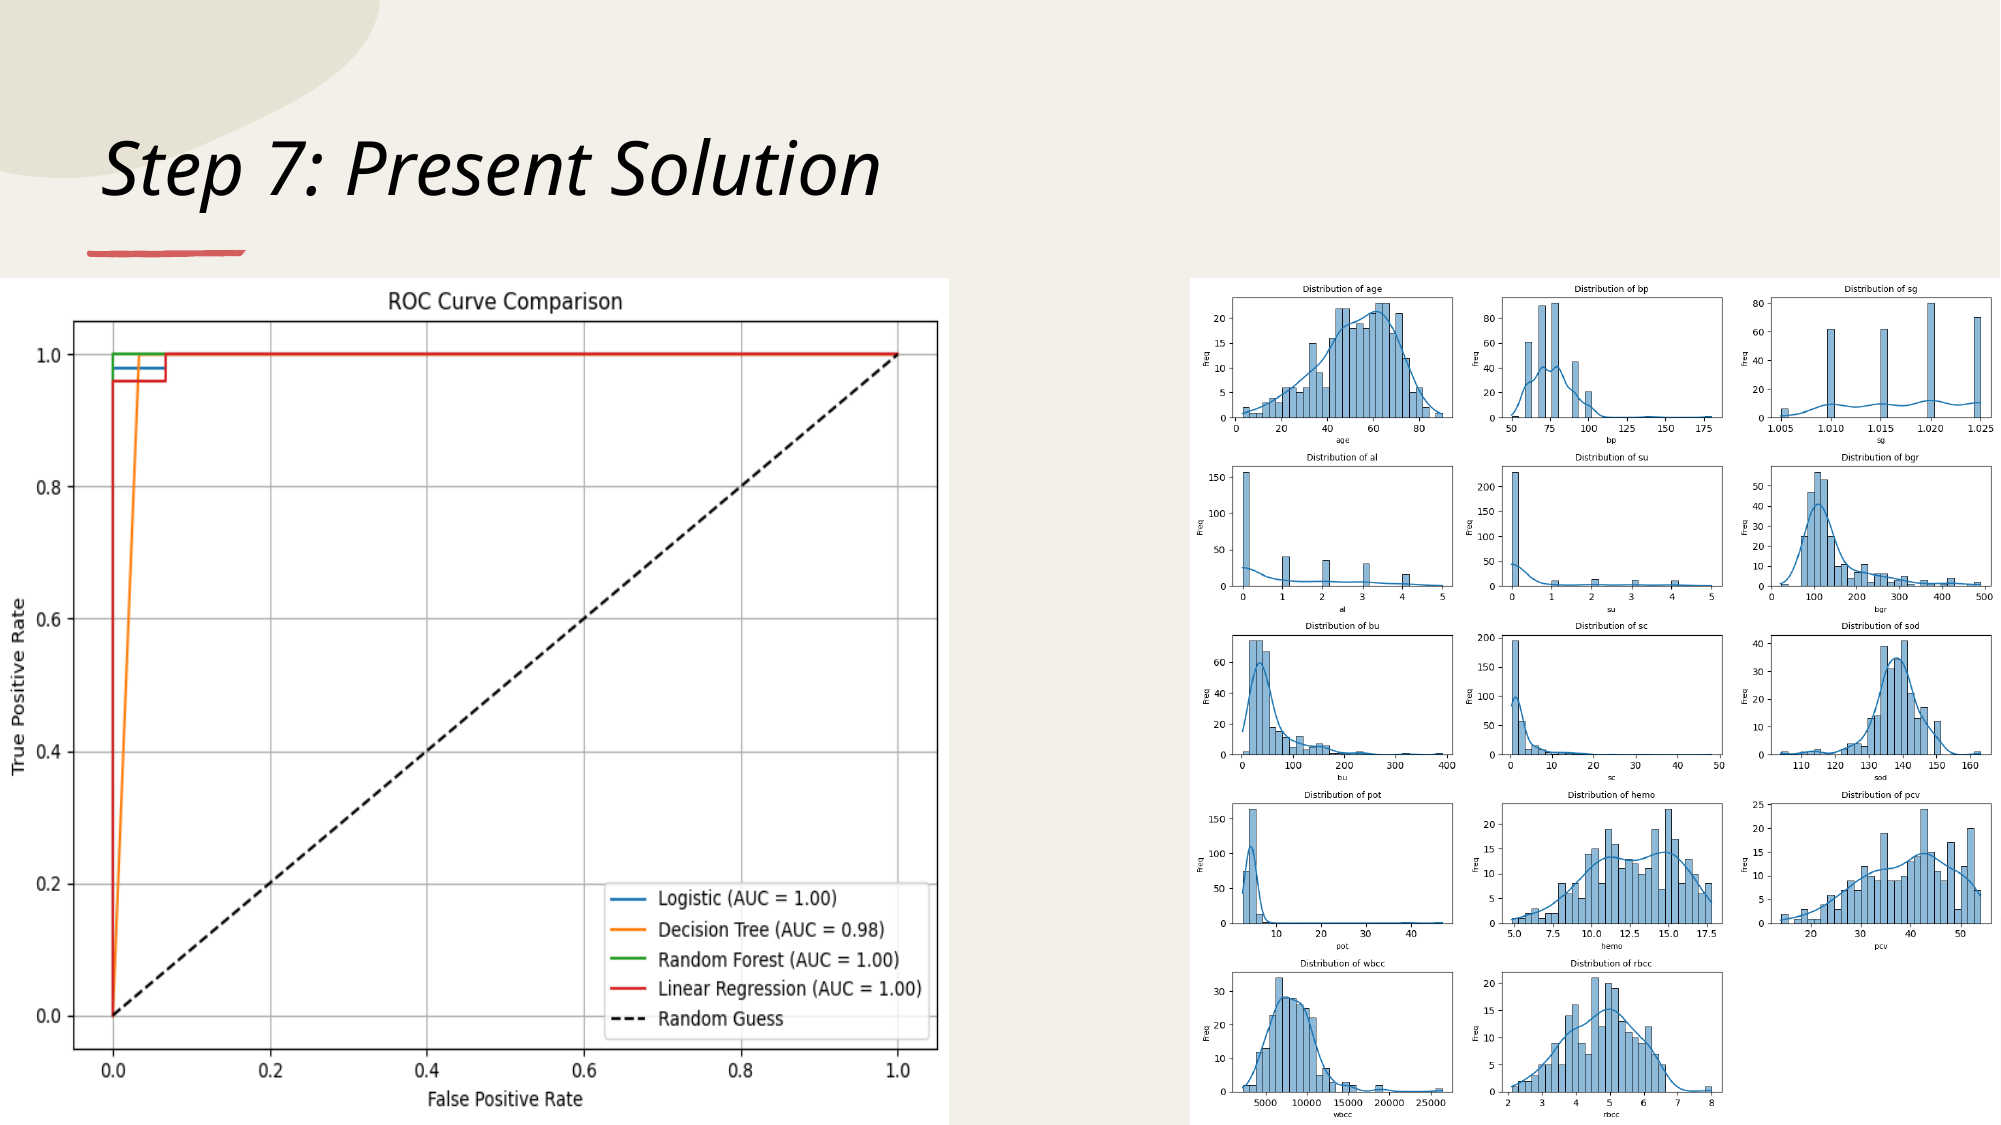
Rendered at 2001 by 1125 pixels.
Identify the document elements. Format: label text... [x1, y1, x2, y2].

picture [1189, 278, 2000, 1125]
title Step 7: Present Solution [86, 0, 1740, 218]
picture [0, 278, 949, 1125]
